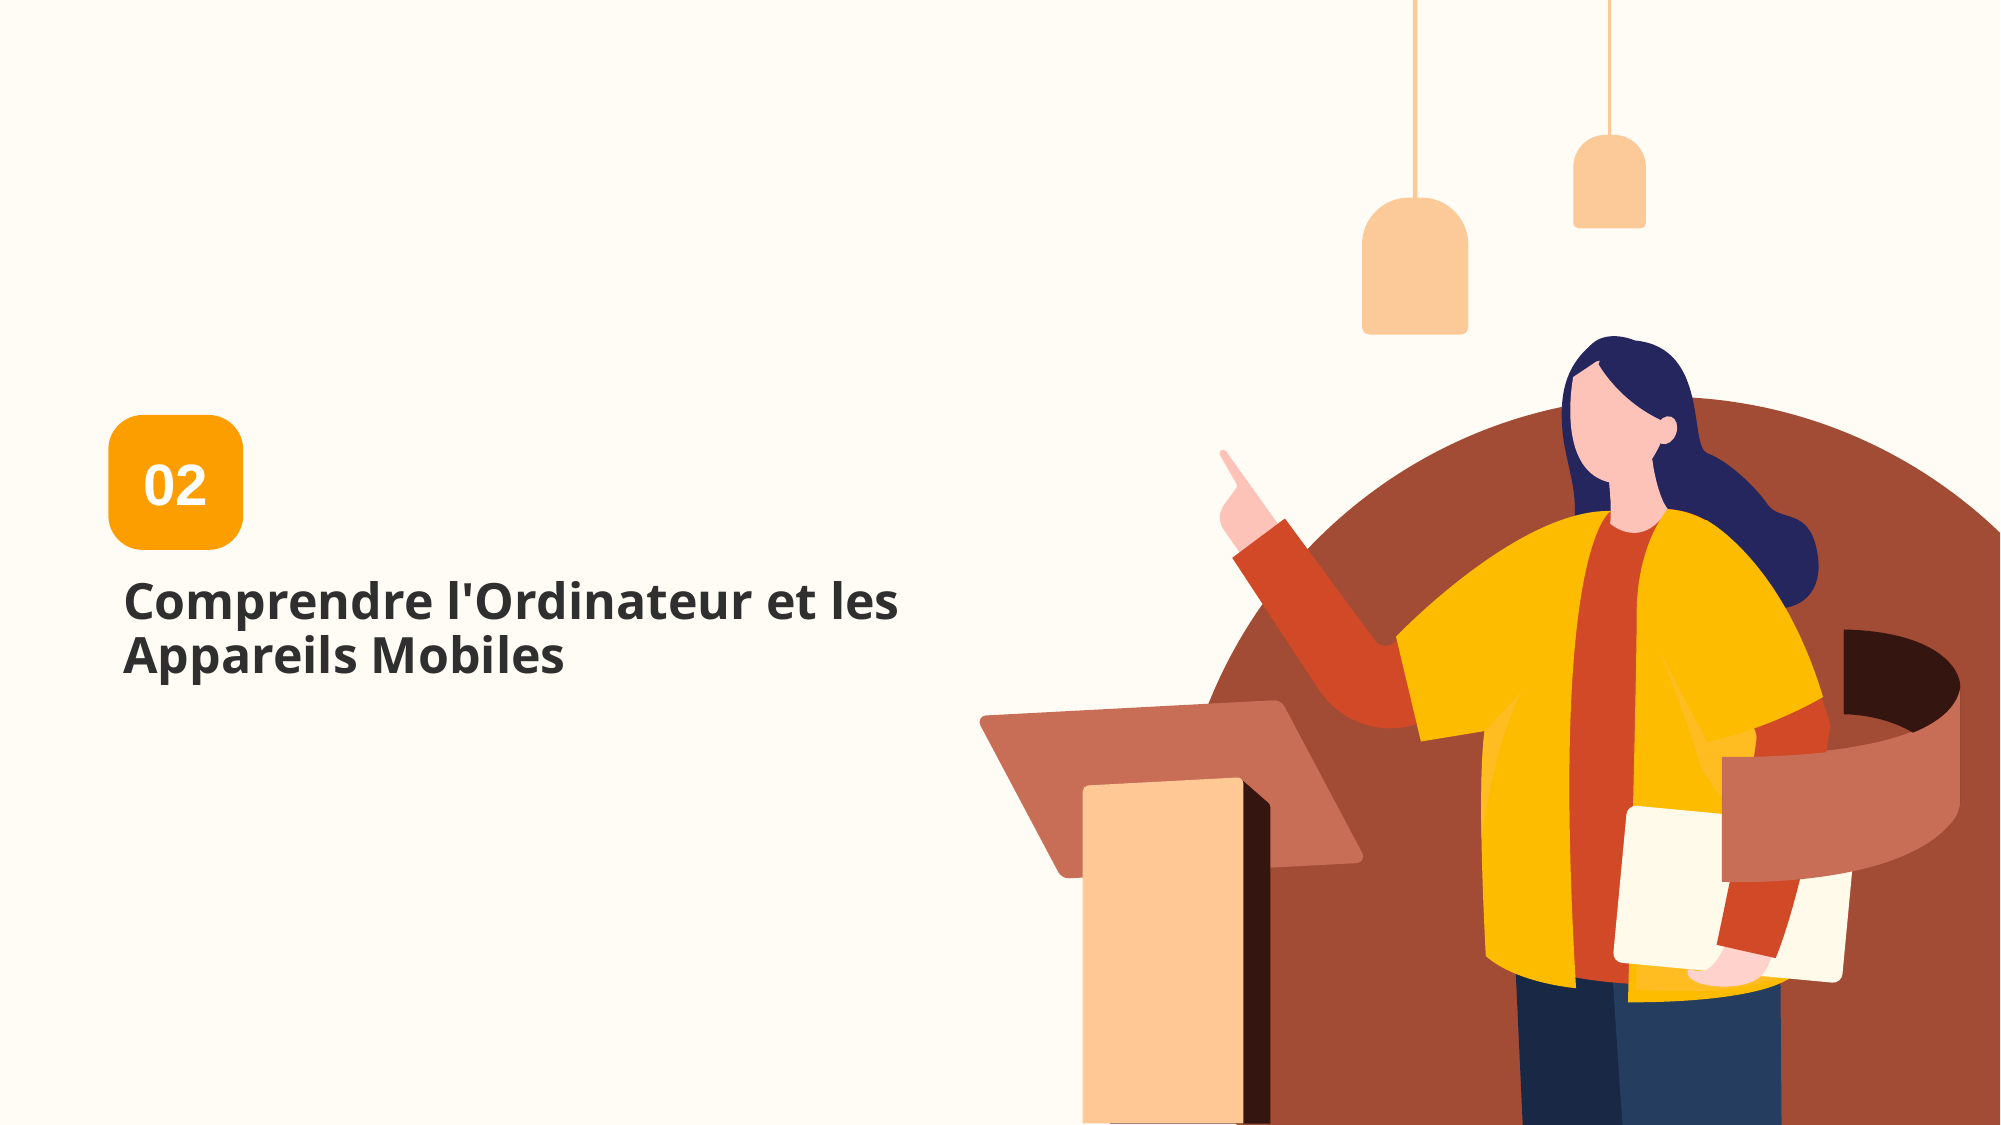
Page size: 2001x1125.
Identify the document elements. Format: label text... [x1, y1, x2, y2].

title Comprendre l'Ordinateur et les Appareils Mobiles [108, 568, 1088, 772]
text_box 02 [108, 414, 244, 550]
